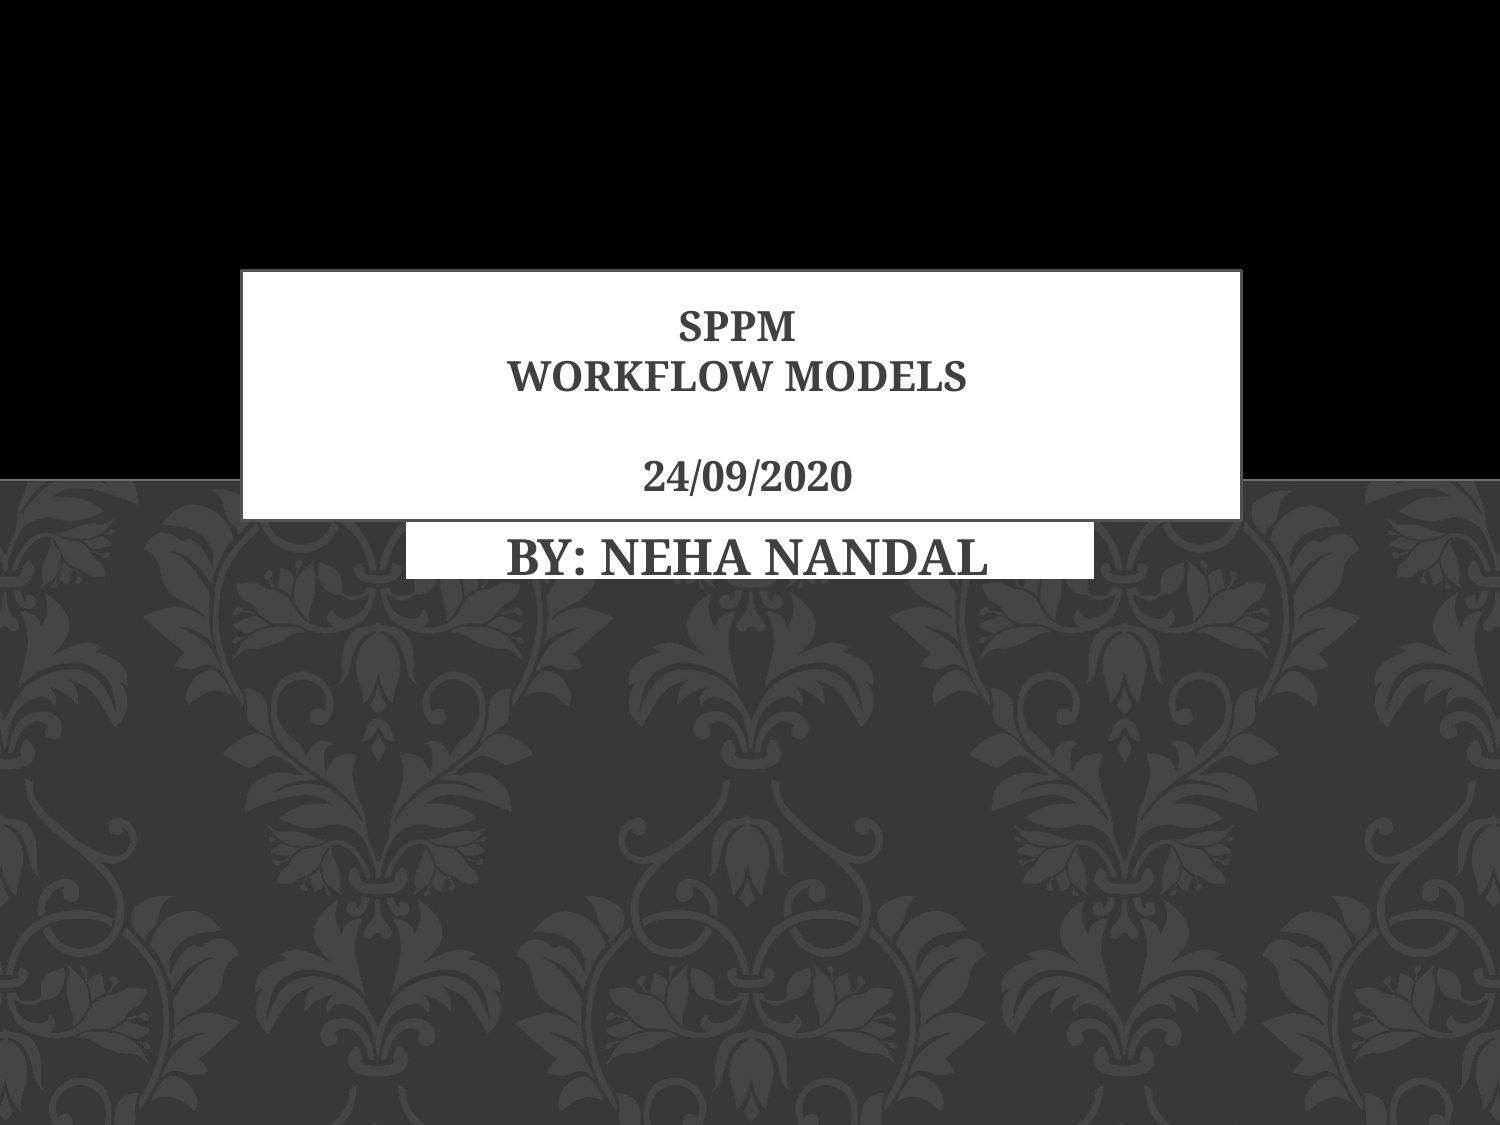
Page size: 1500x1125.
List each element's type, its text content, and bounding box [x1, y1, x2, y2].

title SPPM workflow models 24/09/2020 [231, 444, 1244, 806]
text_box [240, 269, 1243, 444]
